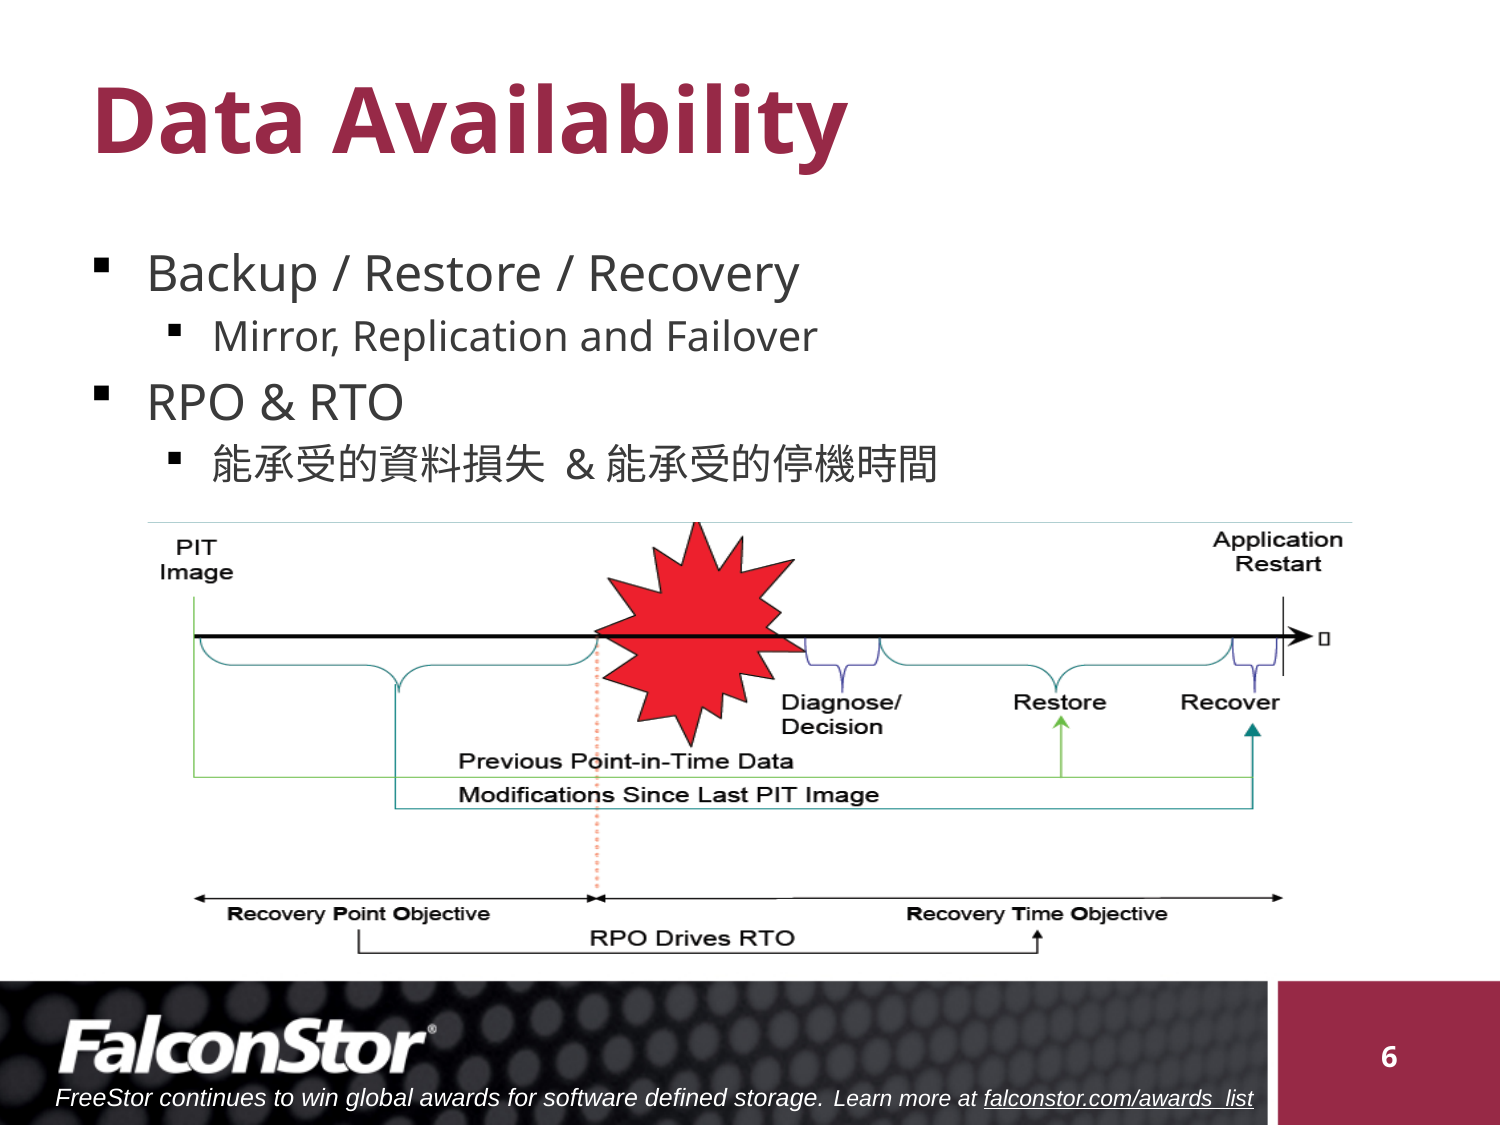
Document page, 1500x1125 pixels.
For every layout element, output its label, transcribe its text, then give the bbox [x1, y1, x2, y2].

list Backup / Restore / Recovery Mirror, Replication and Failover RPO & RTO 能承受的資料損失 &能承受的停機時間 [75, 234, 1425, 840]
picture [0, 0, 1500, 1125]
title Data Availability [75, 54, 1425, 172]
